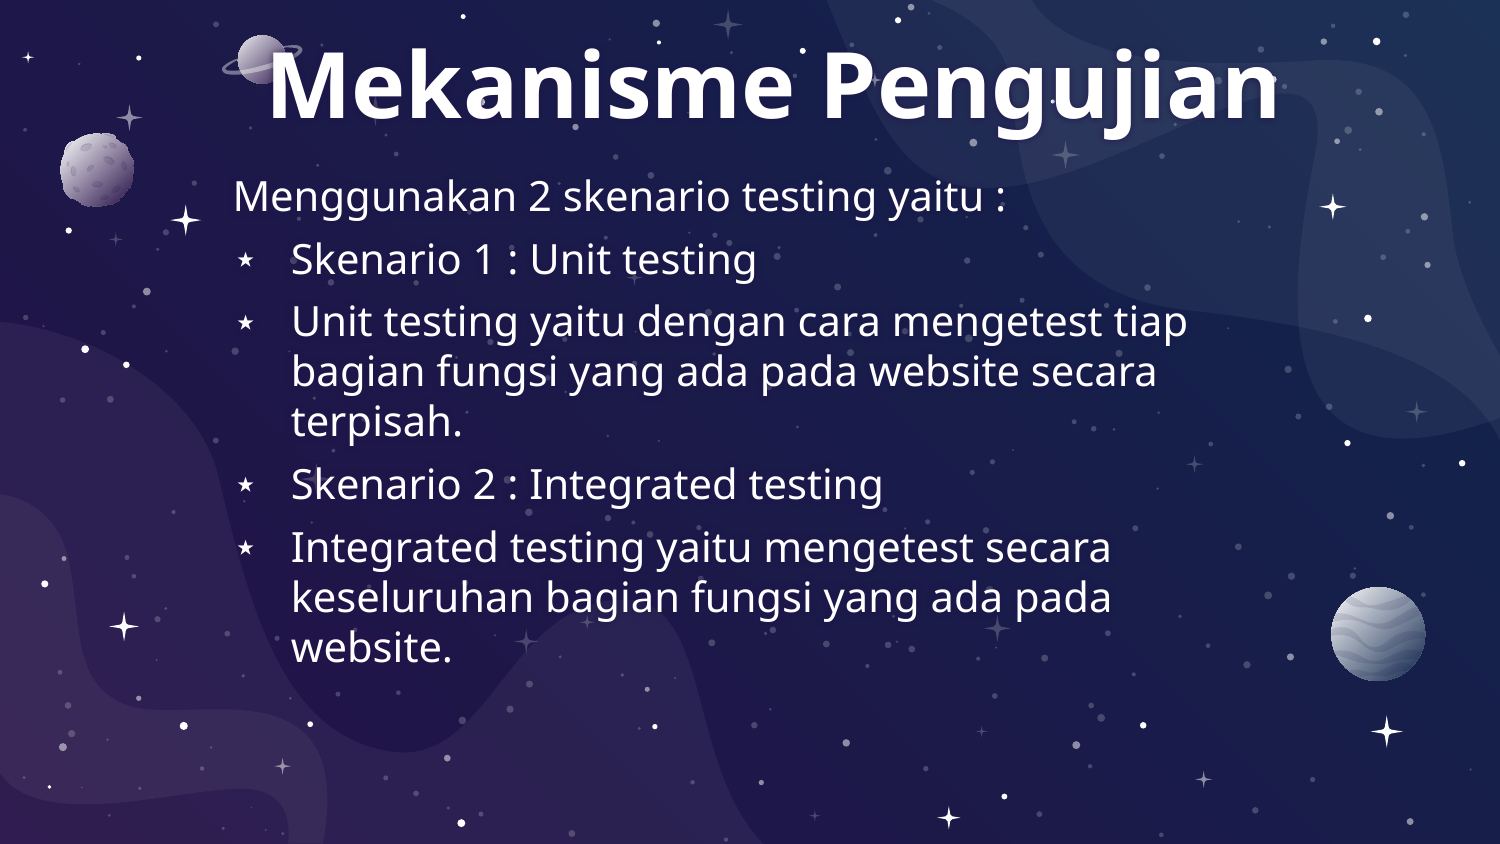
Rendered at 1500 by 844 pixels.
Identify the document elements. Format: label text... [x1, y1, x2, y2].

slide_number [705, 779, 795, 844]
title Mekanisme Pengujian [151, 35, 1421, 138]
list Menggunakan 2 skenario testing yaitu : Skenario 1 : Unit testing Unit testing yaitu dengan cara mengetest tiap bagian fungsi yang ada pada website secara terpisah. Skenario 2 : Integrated testing Integrated testing yaitu mengetest secara keseluruhan bagian fungsi yang ada pada website. [215, 170, 1285, 747]
